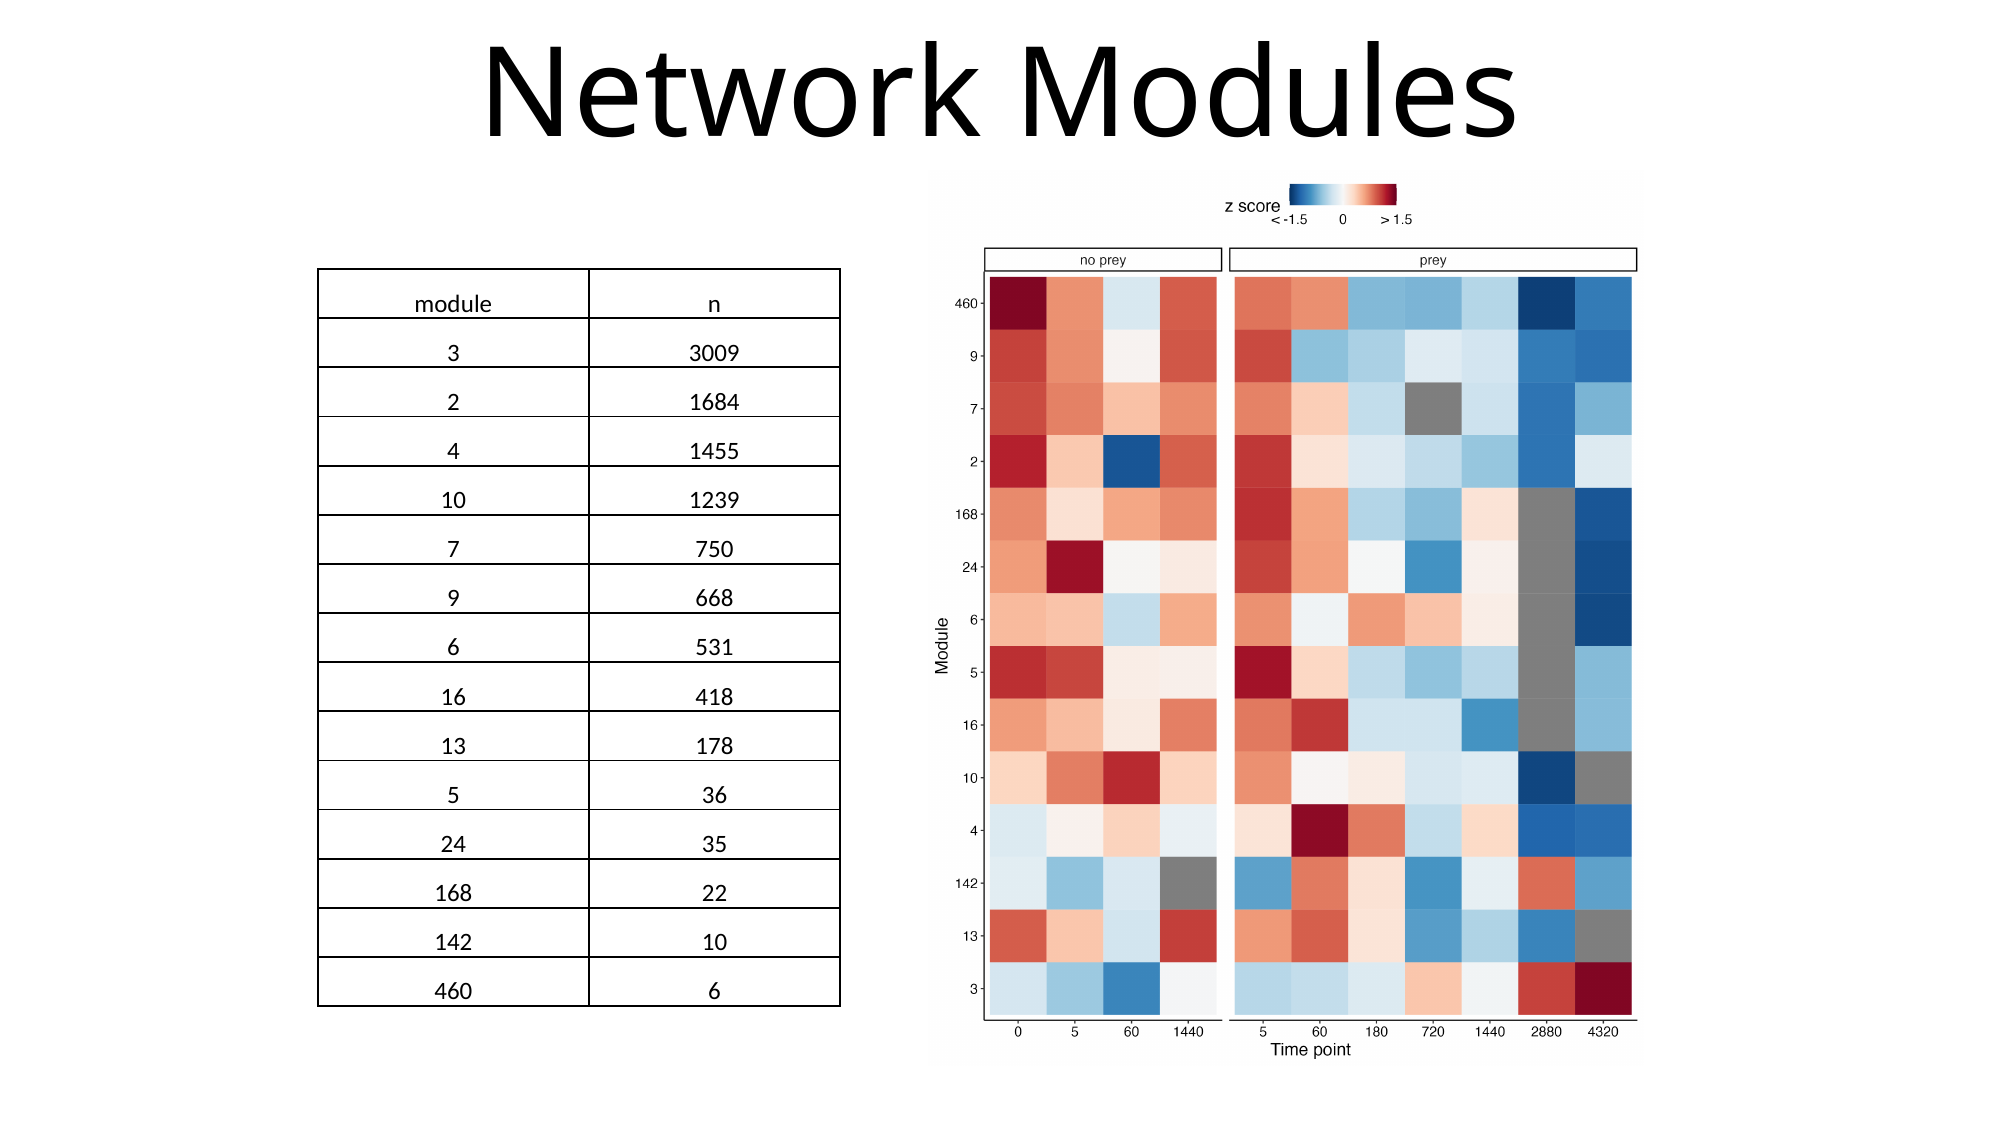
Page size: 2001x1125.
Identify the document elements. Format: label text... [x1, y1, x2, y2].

table_cell 16 [319, 663, 588, 710]
table_cell 24 [319, 810, 588, 858]
picture [928, 170, 1644, 1066]
table_cell 668 [590, 565, 839, 612]
table_cell 418 [590, 663, 839, 710]
table_cell 168 [319, 860, 588, 907]
table_cell 1239 [590, 467, 839, 514]
table_header module [319, 270, 588, 317]
table_cell 6 [319, 614, 588, 661]
table_cell 531 [590, 614, 839, 661]
table_cell 178 [590, 712, 839, 760]
table_cell 7 [319, 516, 588, 563]
table_cell 6 [590, 958, 839, 1005]
table_cell 460 [319, 958, 588, 1005]
table_cell 35 [590, 810, 839, 858]
table_cell 5 [319, 761, 588, 809]
table_cell 13 [319, 712, 588, 760]
table_cell 10 [319, 467, 588, 514]
table_cell 2 [319, 368, 588, 416]
table_cell 3009 [590, 319, 839, 366]
table_cell 4 [319, 417, 588, 465]
table_cell 9 [319, 565, 588, 612]
table_cell 22 [590, 860, 839, 907]
table_cell 142 [319, 909, 588, 956]
table_cell 750 [590, 516, 839, 563]
table_header n [590, 270, 839, 317]
table_cell 1455 [590, 417, 839, 465]
table_cell 3 [319, 319, 588, 366]
table_cell 10 [590, 909, 839, 956]
title Network Modules [104, 0, 1896, 171]
table_cell 36 [590, 761, 839, 809]
table_cell 1684 [590, 368, 839, 416]
